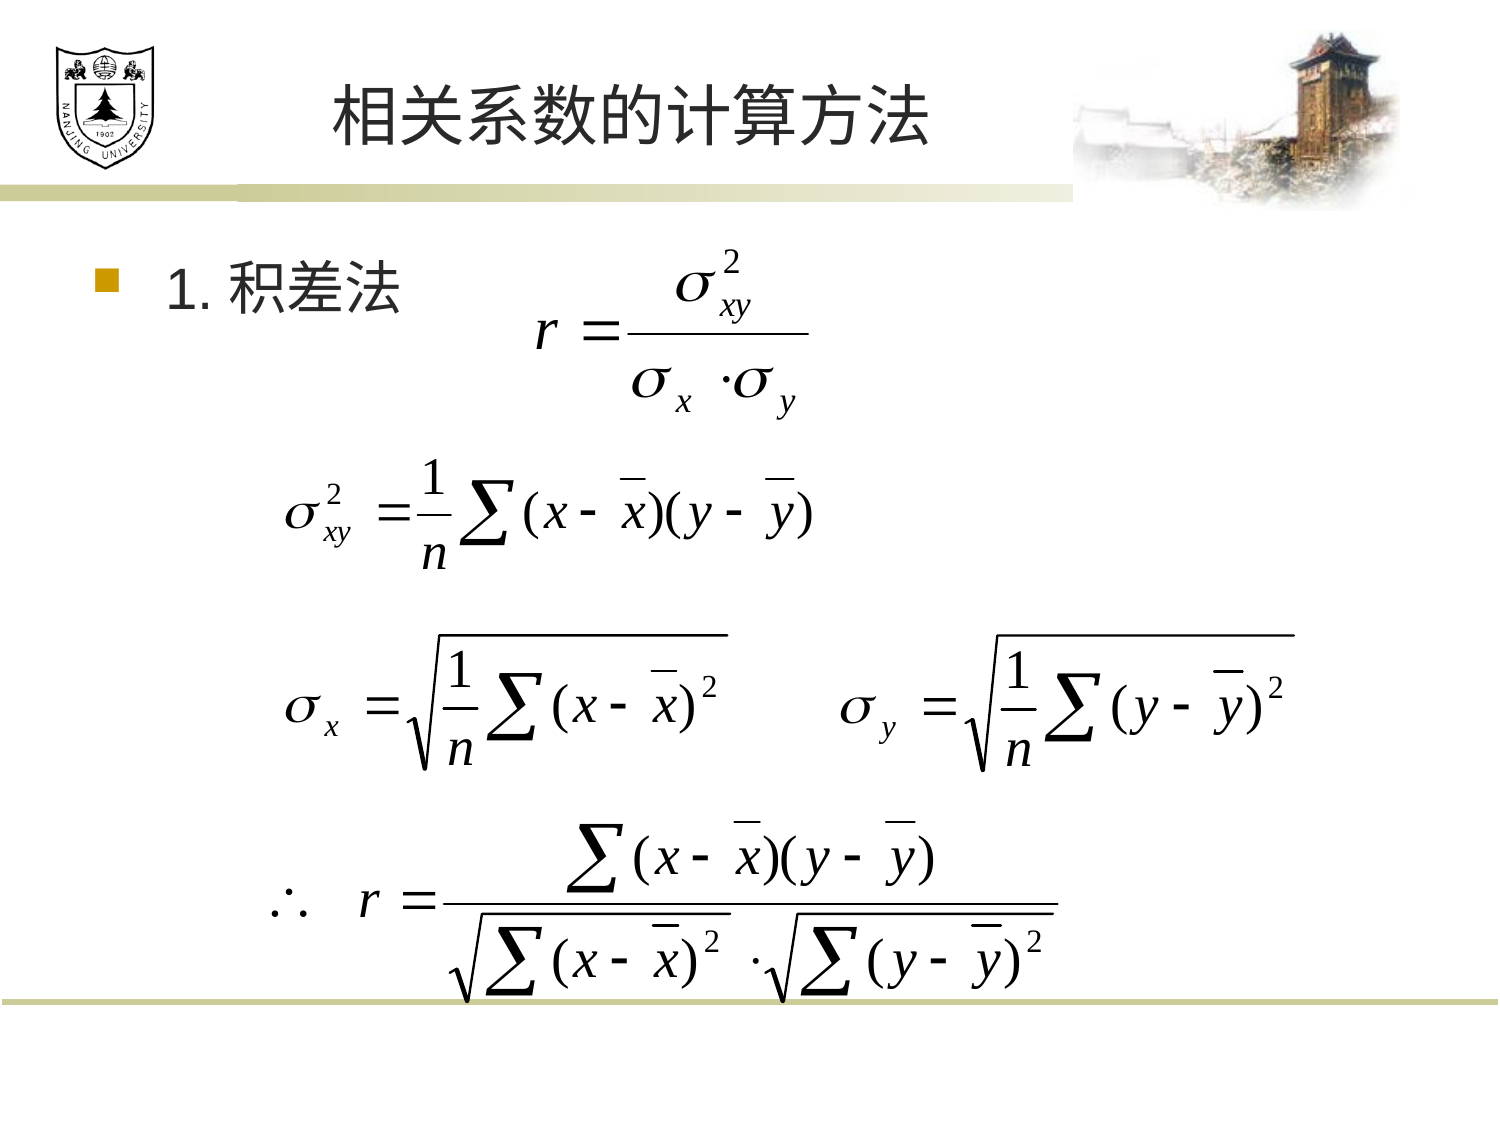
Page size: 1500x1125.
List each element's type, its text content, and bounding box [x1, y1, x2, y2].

picture [50, 42, 160, 173]
picture [1070, 999, 1498, 1005]
picture [1073, 30, 1400, 211]
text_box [277, 444, 822, 582]
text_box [265, 810, 1070, 1017]
title 相关系数的计算方法 [171, 66, 1093, 161]
picture [2, 999, 265, 1005]
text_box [832, 621, 1306, 784]
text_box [277, 621, 739, 783]
list 1.积差法 [76, 243, 1413, 965]
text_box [525, 231, 822, 432]
